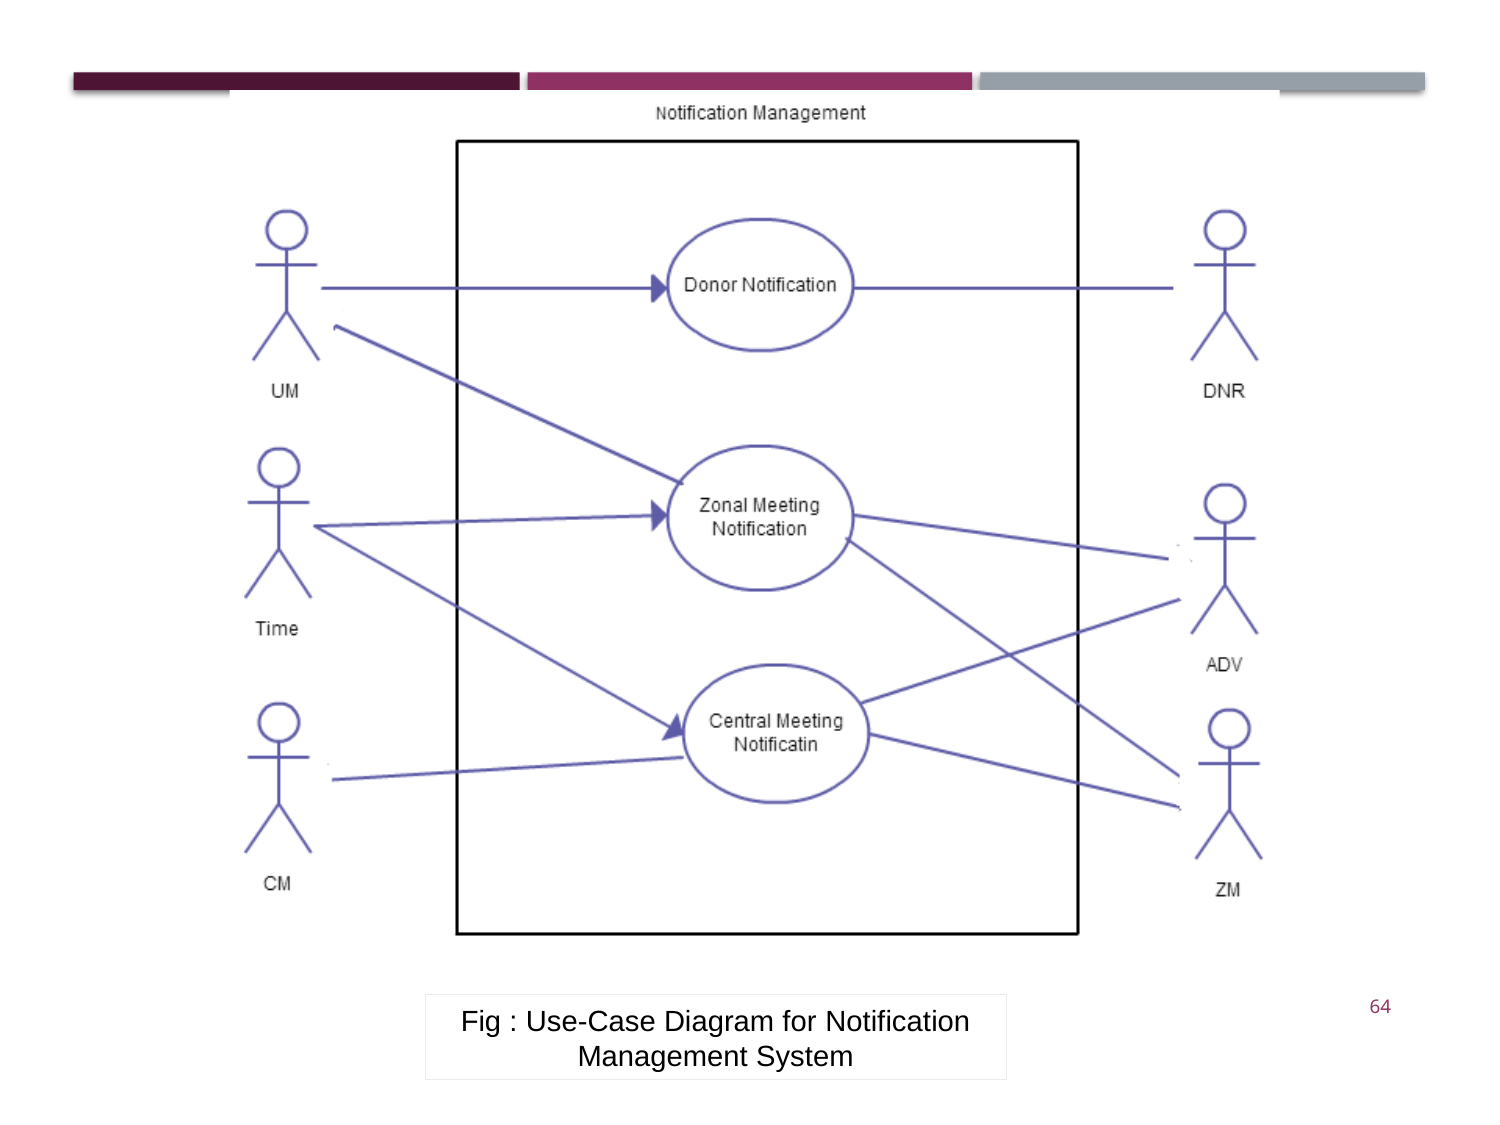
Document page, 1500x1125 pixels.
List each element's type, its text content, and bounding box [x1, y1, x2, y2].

picture [229, 89, 1281, 978]
text_box Fig : Use-Case Diagram for Notification Management System [425, 994, 1007, 1080]
slide_number 64 [1279, 977, 1406, 1037]
